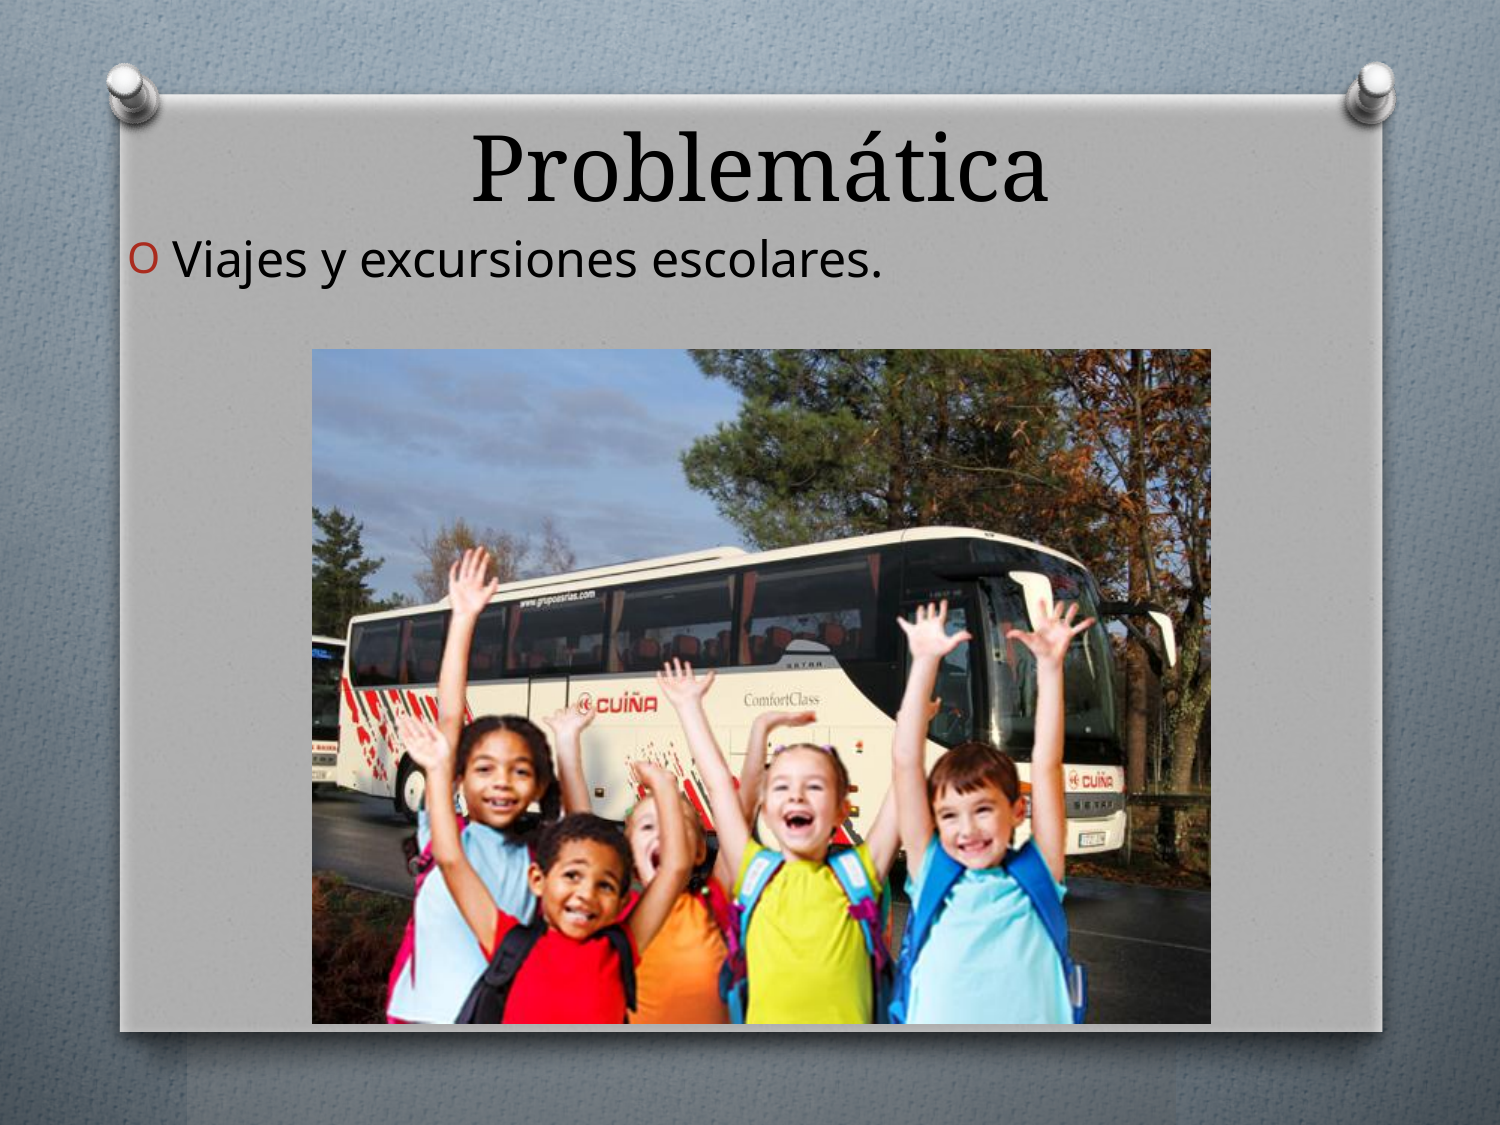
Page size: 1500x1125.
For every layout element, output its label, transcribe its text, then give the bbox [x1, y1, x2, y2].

picture [312, 349, 1211, 1024]
list Viajes y excursiones escolares. [112, 219, 1463, 963]
title Problemática [190, 66, 1334, 219]
picture [1326, 35, 1439, 156]
picture [75, 29, 194, 153]
